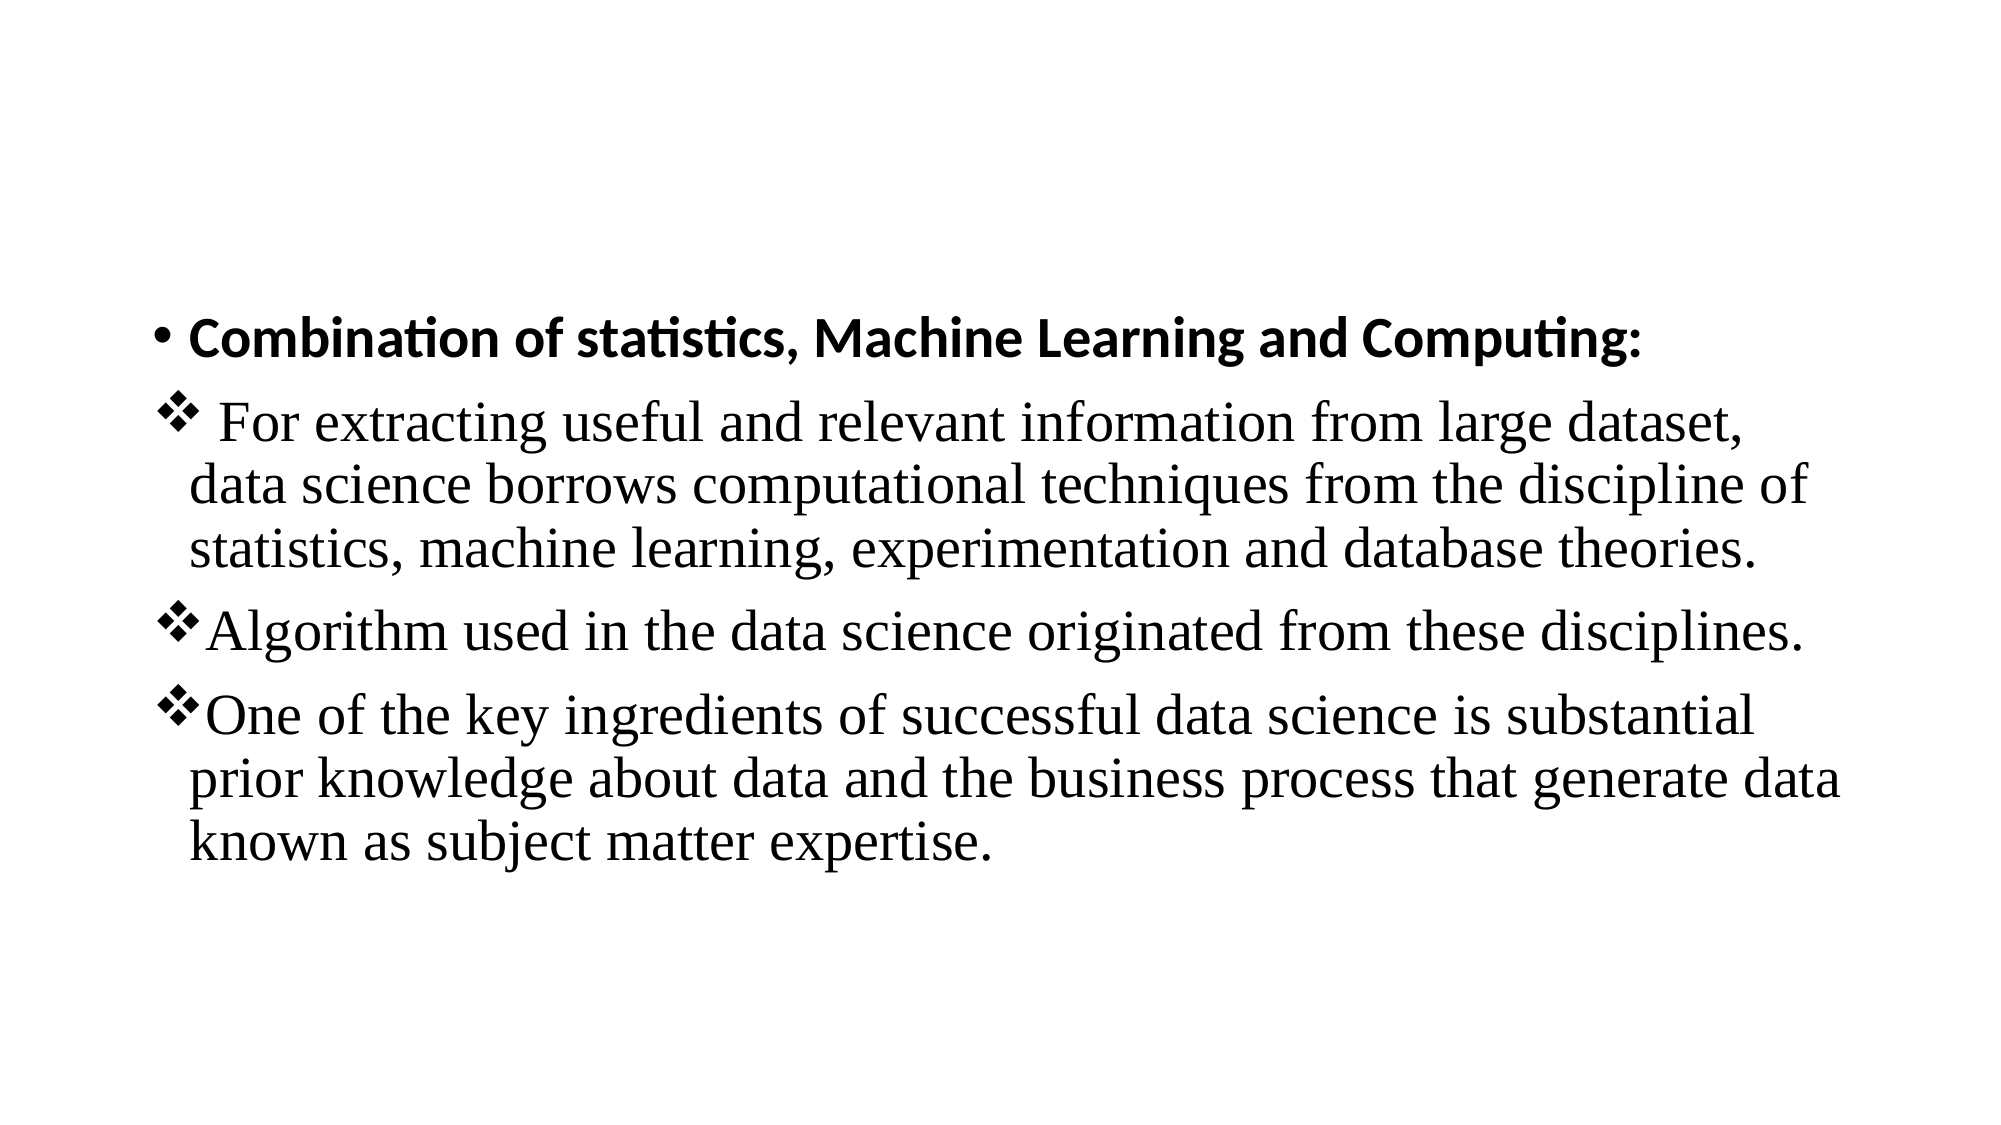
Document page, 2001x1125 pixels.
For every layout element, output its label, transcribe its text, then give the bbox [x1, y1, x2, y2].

list Combination of statistics, Machine Learning and Computing: For extracting useful and relevant information from large dataset, data science borrows computational techniques from the discipline of statistics, machine learning, experimentation and database theories. Algorithm used in the data science originated from these disciplines. One of the key ingredients of successful data science is substantial prior knowledge about data and the business process that generate data known as subject matter expertise. [137, 299, 1863, 1014]
